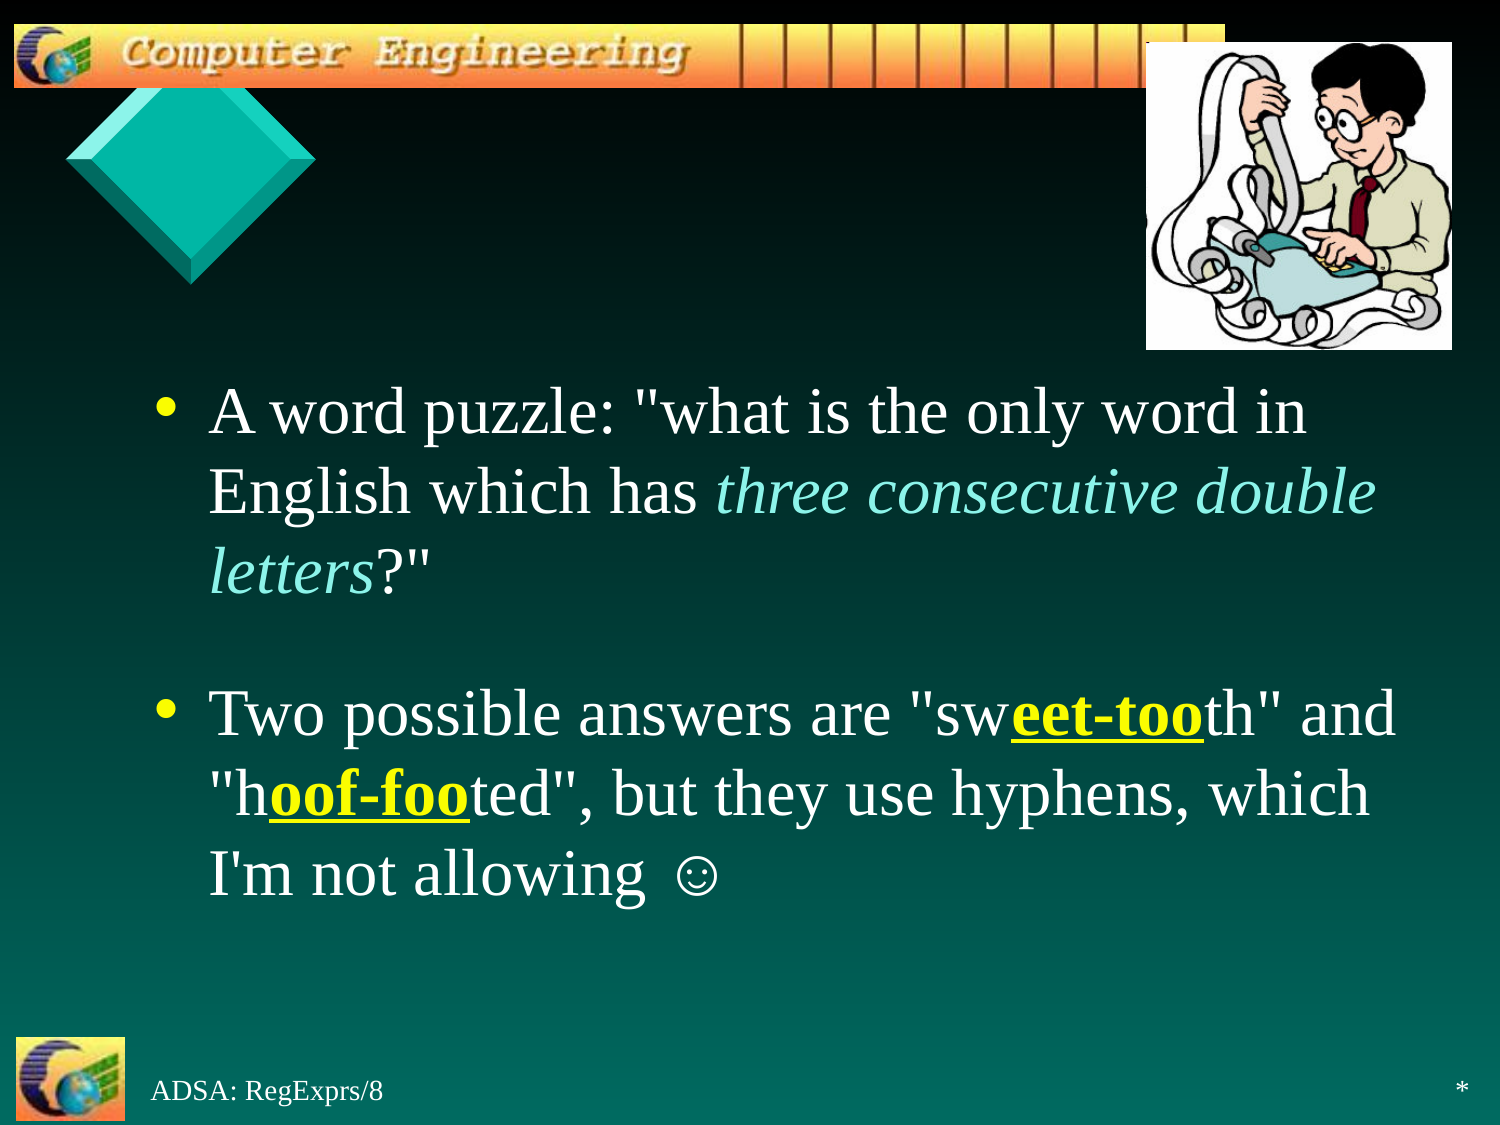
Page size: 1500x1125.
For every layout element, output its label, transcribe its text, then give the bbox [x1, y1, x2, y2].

picture [14, 24, 1453, 351]
list A word puzzle: "what is the only word in English which has three consecutive double letters?" Two possible answers are "sweet-tooth" and "hoof-footed", but they use hyphens, which I'm not allowing ☺ [137, 359, 1413, 1035]
picture [16, 1037, 125, 1121]
